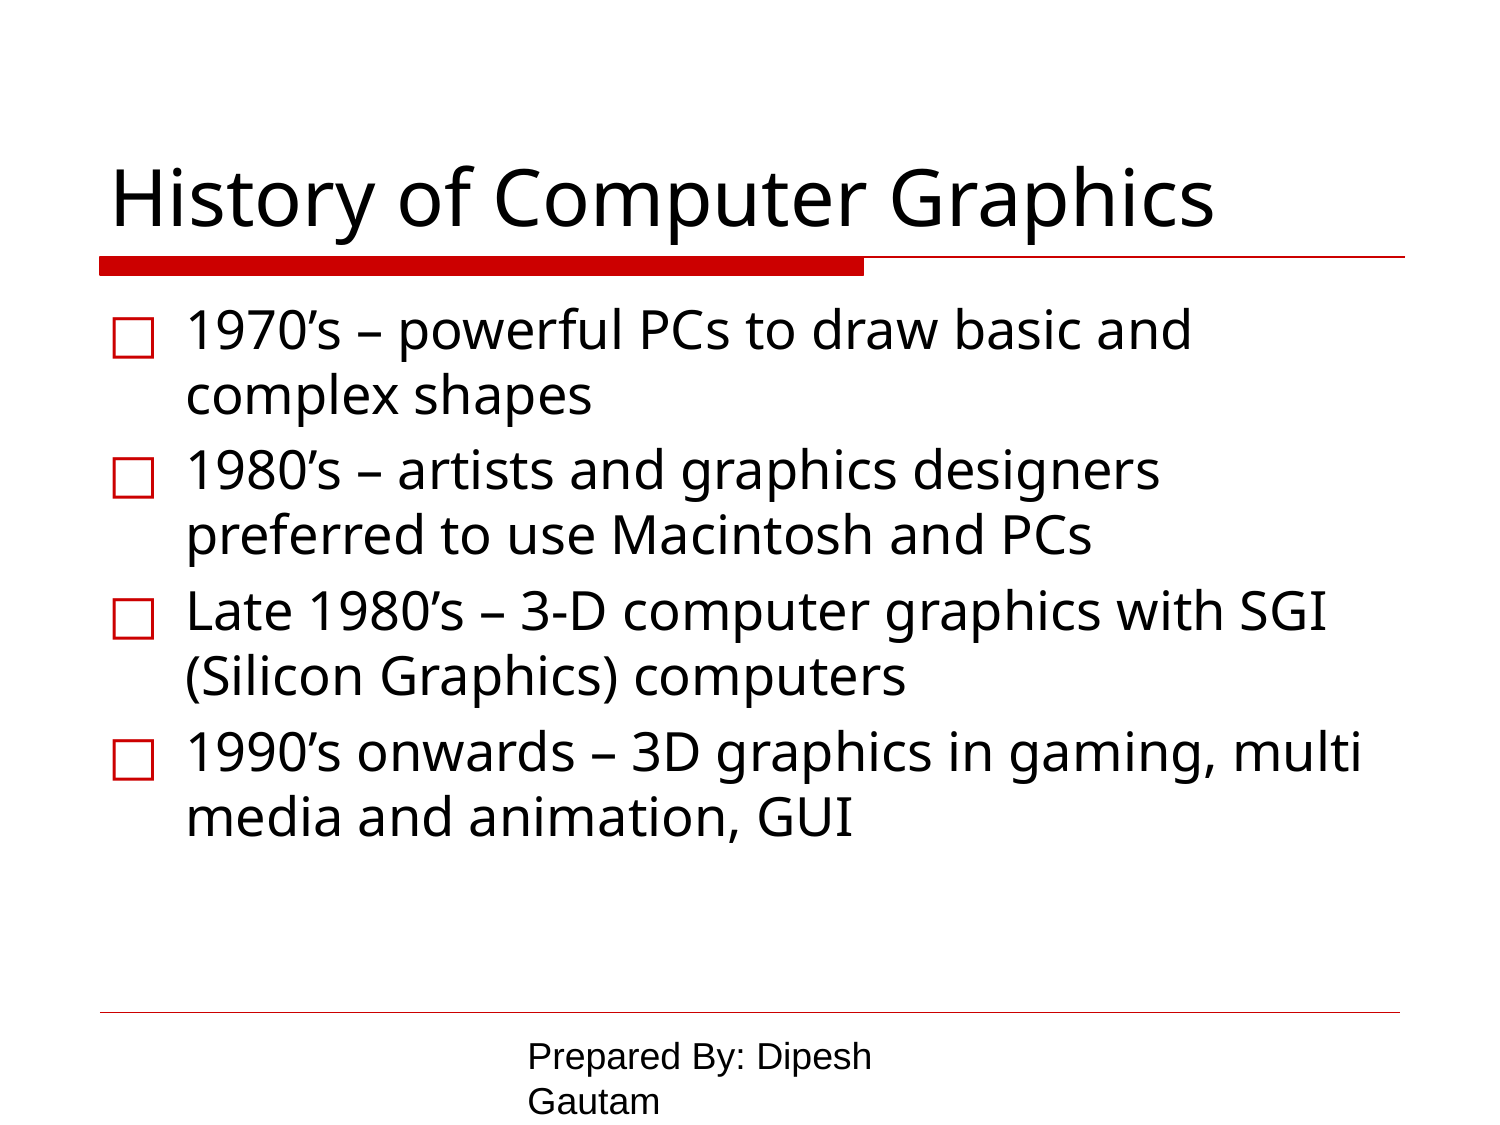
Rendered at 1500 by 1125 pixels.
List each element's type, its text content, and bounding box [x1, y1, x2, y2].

title History of Computer Graphics [94, 50, 1407, 250]
footer Prepared By: Dipesh Gautam [512, 1024, 988, 1103]
list 1970’s – powerful PCs to draw basic and complex shapes 1980’s – artists and graphics designers preferred to use Macintosh and PCs Late 1980’s – 3-D computer graphics with SGI (Silicon Graphics) computers 1990’s onwards – 3D graphics in gaming, multi media and animation, GUI [92, 287, 1406, 988]
